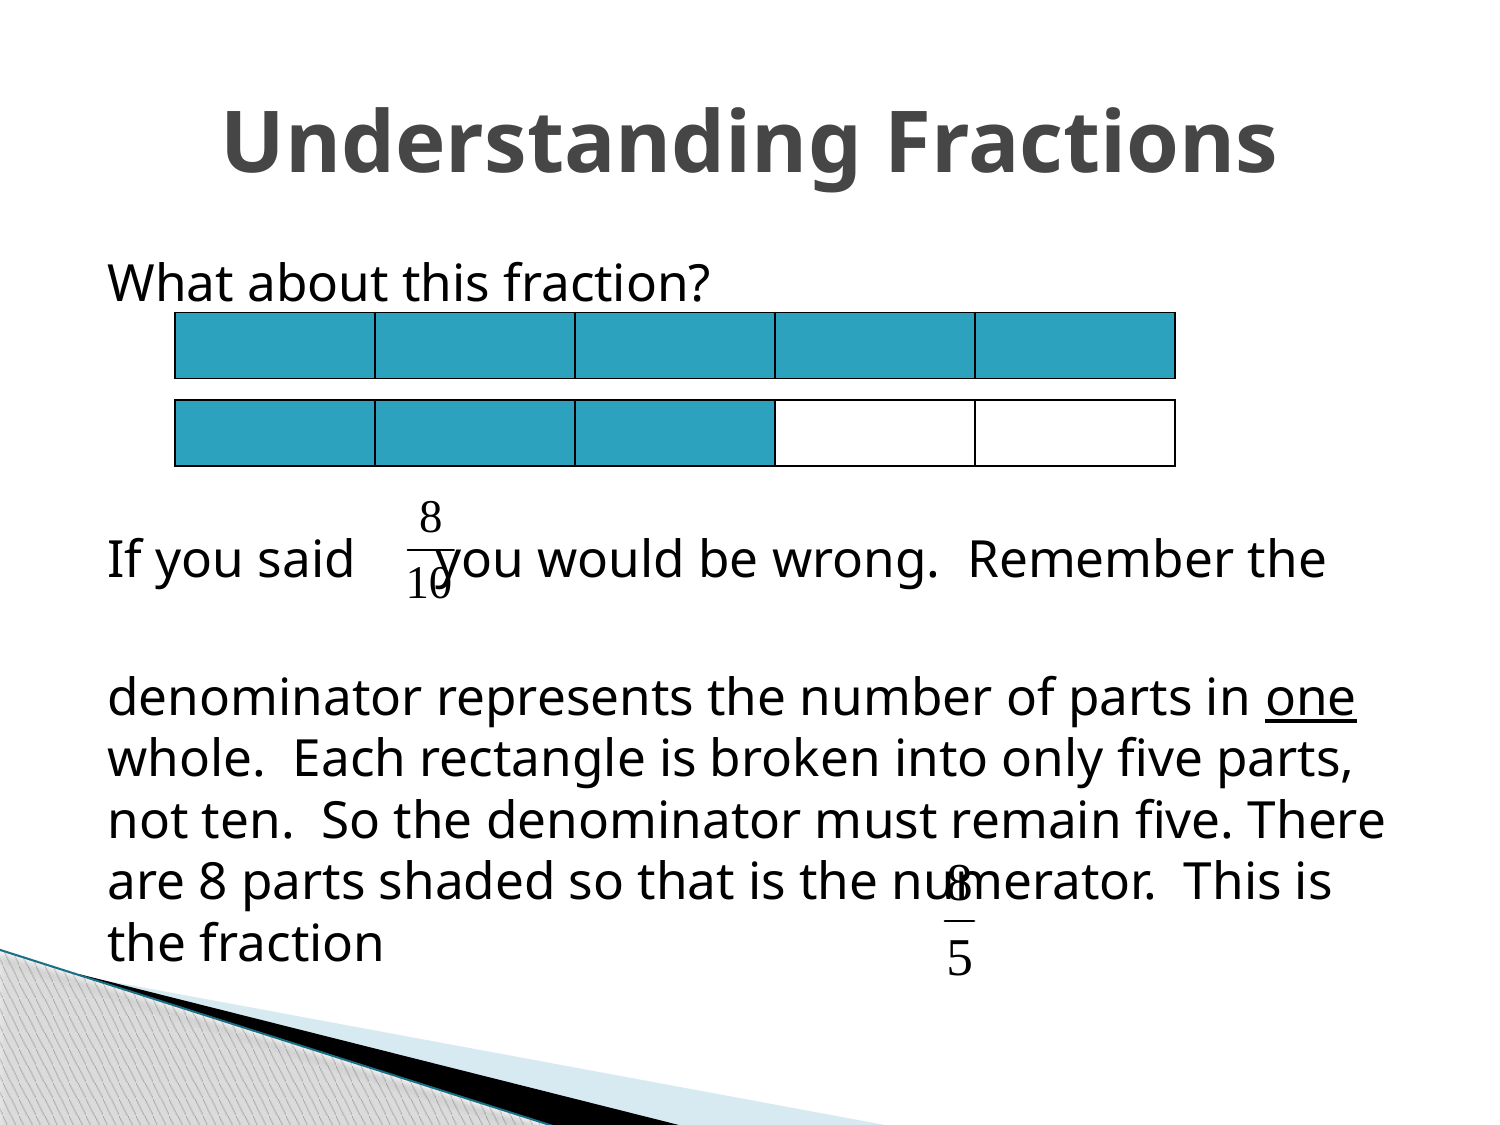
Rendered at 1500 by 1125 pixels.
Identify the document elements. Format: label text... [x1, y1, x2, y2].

title Understanding Fractions [75, 45, 1425, 233]
table_header [776, 313, 974, 378]
table_header [576, 401, 774, 465]
table_header [376, 401, 574, 465]
table_header [576, 313, 774, 378]
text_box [935, 849, 986, 988]
table_header [376, 313, 574, 378]
list What about this fraction? If you said you would be wrong. Remember the denominator represents the number of parts in one whole. Each rectangle is broken into only five parts, not ten. So the denominator must remain five. There are 8 parts shaded so that is the numerator. This is the fraction [75, 243, 1425, 986]
table_header [776, 401, 974, 465]
table_header [176, 313, 374, 378]
table_header [976, 401, 1174, 465]
table_header [176, 401, 374, 465]
table_header [976, 313, 1174, 378]
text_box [399, 487, 463, 609]
